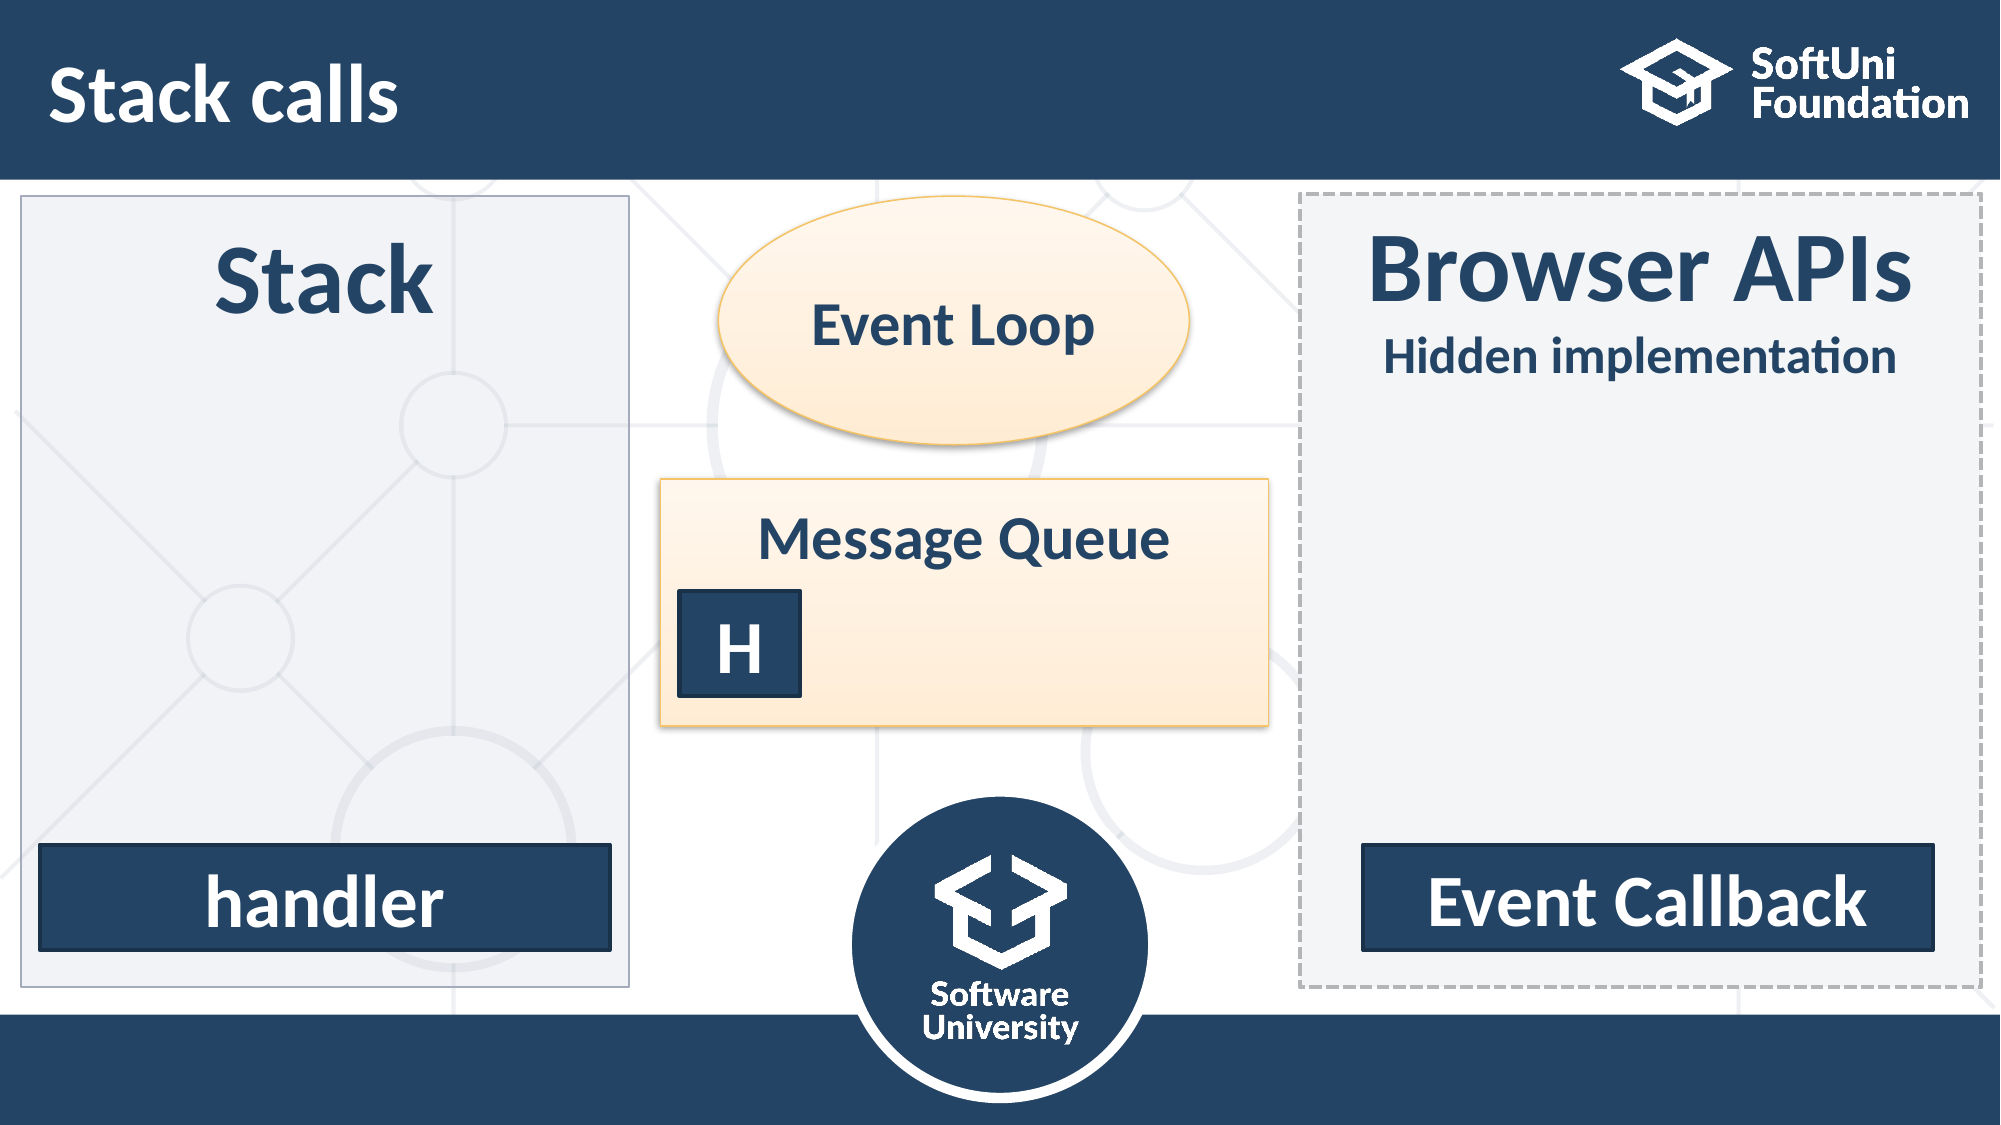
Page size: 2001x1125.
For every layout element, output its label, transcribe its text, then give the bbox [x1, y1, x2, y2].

text_box Event Callback [1361, 843, 1935, 952]
list Message Queue [660, 478, 1269, 727]
picture [921, 854, 1079, 1049]
text_box Event Loop [717, 195, 1191, 446]
list Stack [20, 196, 629, 988]
text_box H [677, 589, 802, 698]
text_box handler [38, 843, 612, 952]
title Stack calls [31, 16, 1591, 162]
picture [1619, 38, 1968, 126]
text_box Browser APIs Hidden implementation [1298, 192, 1983, 989]
